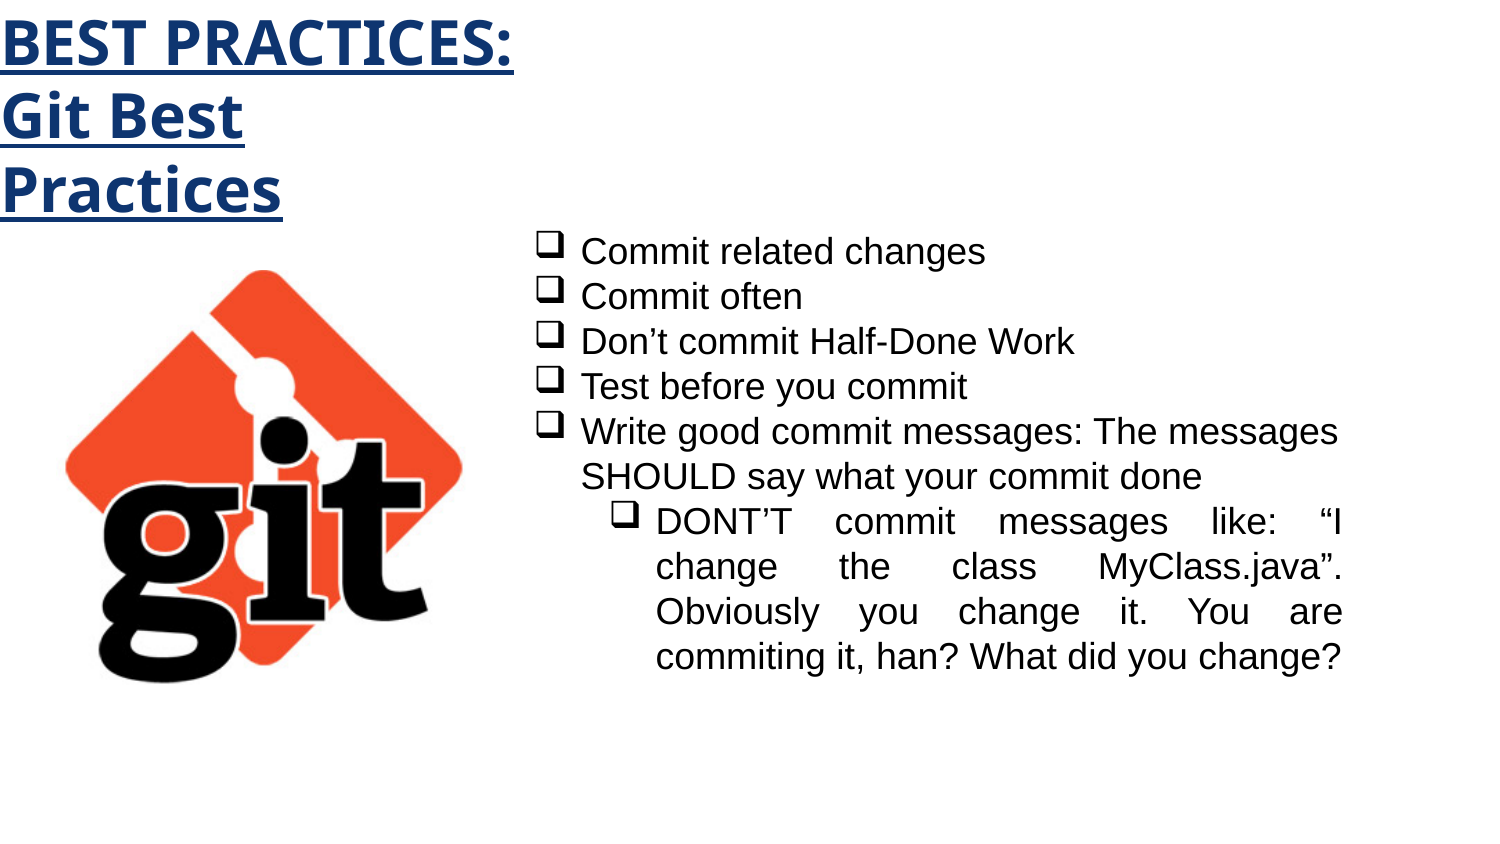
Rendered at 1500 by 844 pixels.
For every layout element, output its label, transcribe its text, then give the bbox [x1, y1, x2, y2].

text_box Commit related changes Commit often Don’t commit Half-Done Work Test before you commit Write good commit messages: The messages SHOULD say what your commit done DONT’T commit messages like: “I change the class MyClass.java”. Obviously you change it. You are commiting it, han? What did you change? [519, 219, 1359, 685]
title BEST PRACTICES: Git Best Practices [0, 41, 526, 193]
picture [56, 269, 472, 685]
